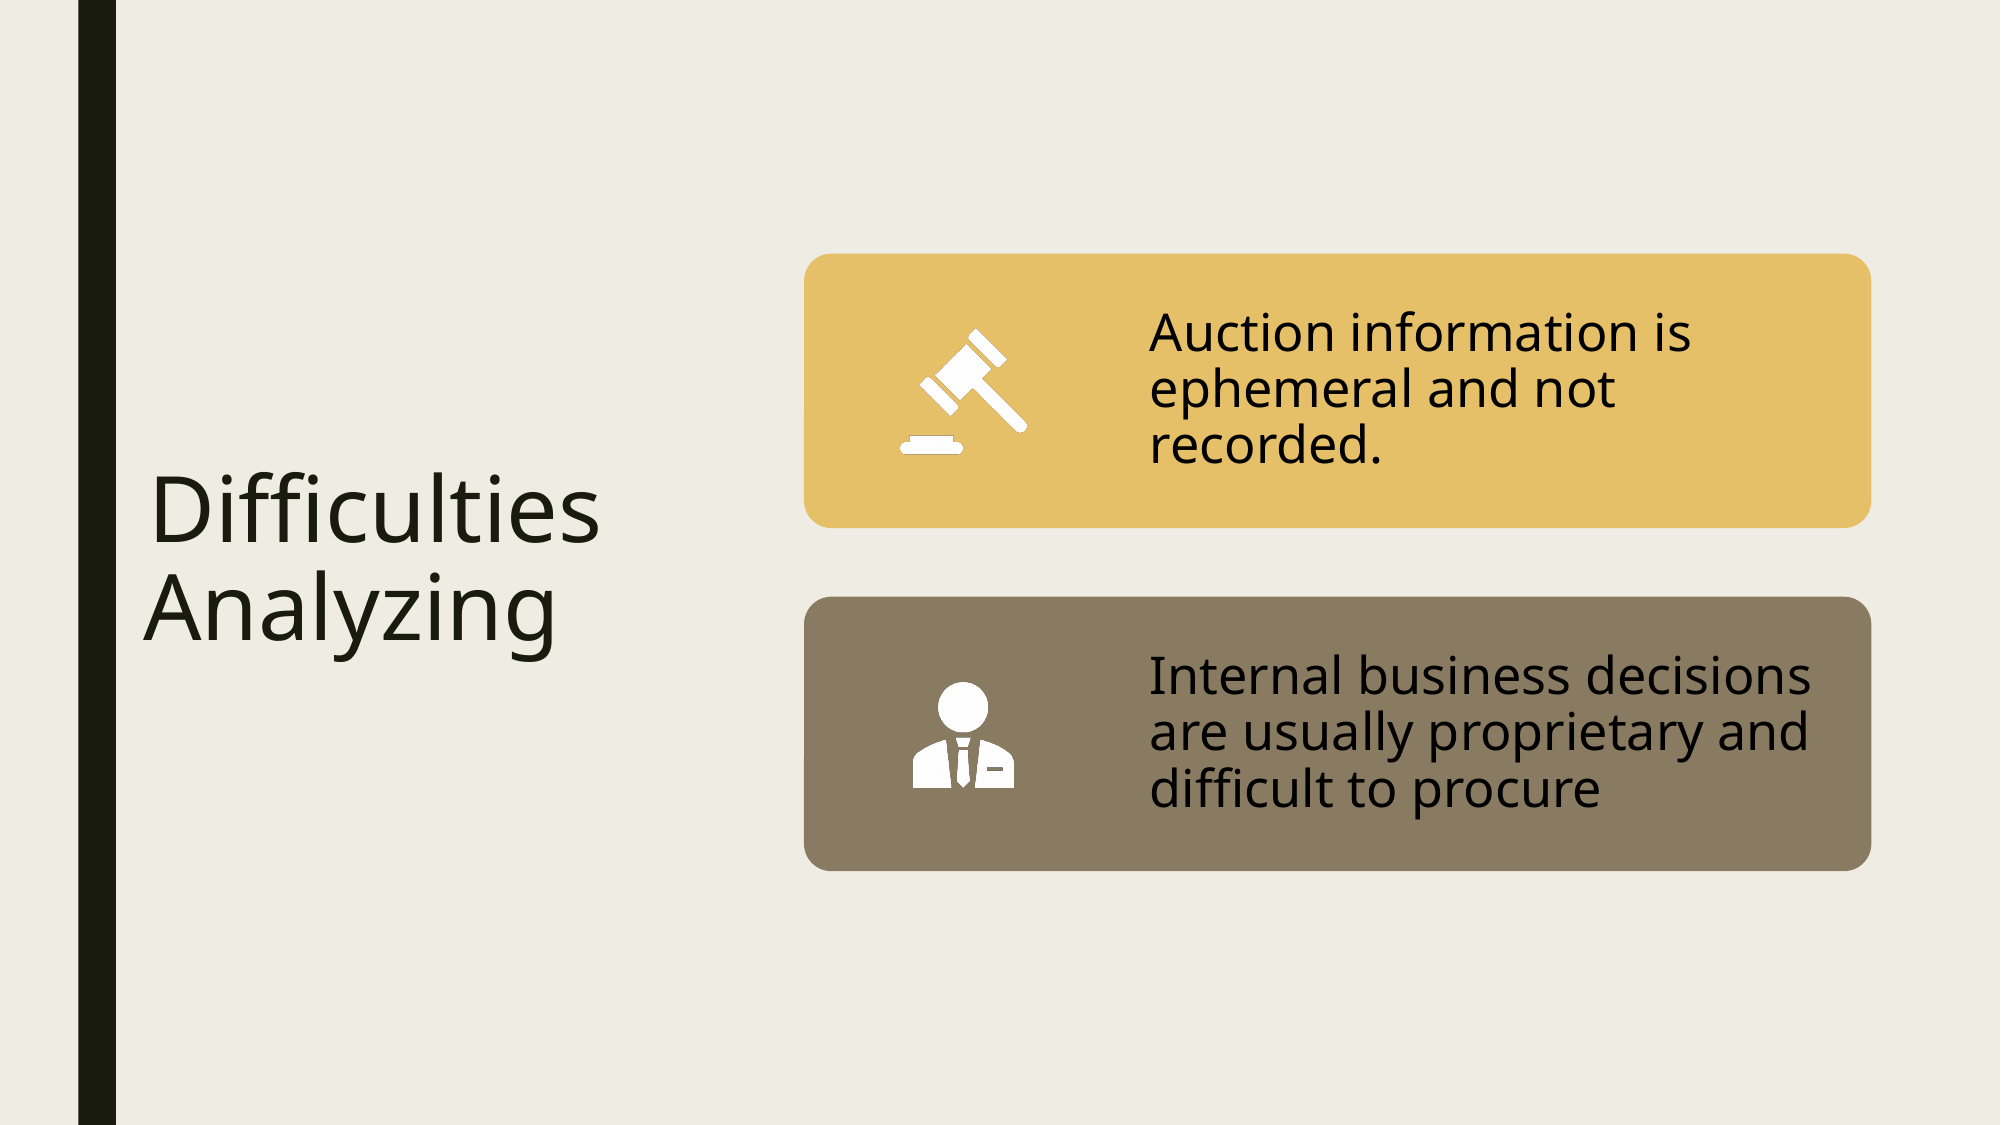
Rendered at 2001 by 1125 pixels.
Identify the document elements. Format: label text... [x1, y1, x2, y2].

title Difficulties Analyzing [105, 104, 647, 1020]
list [804, 104, 1872, 1020]
